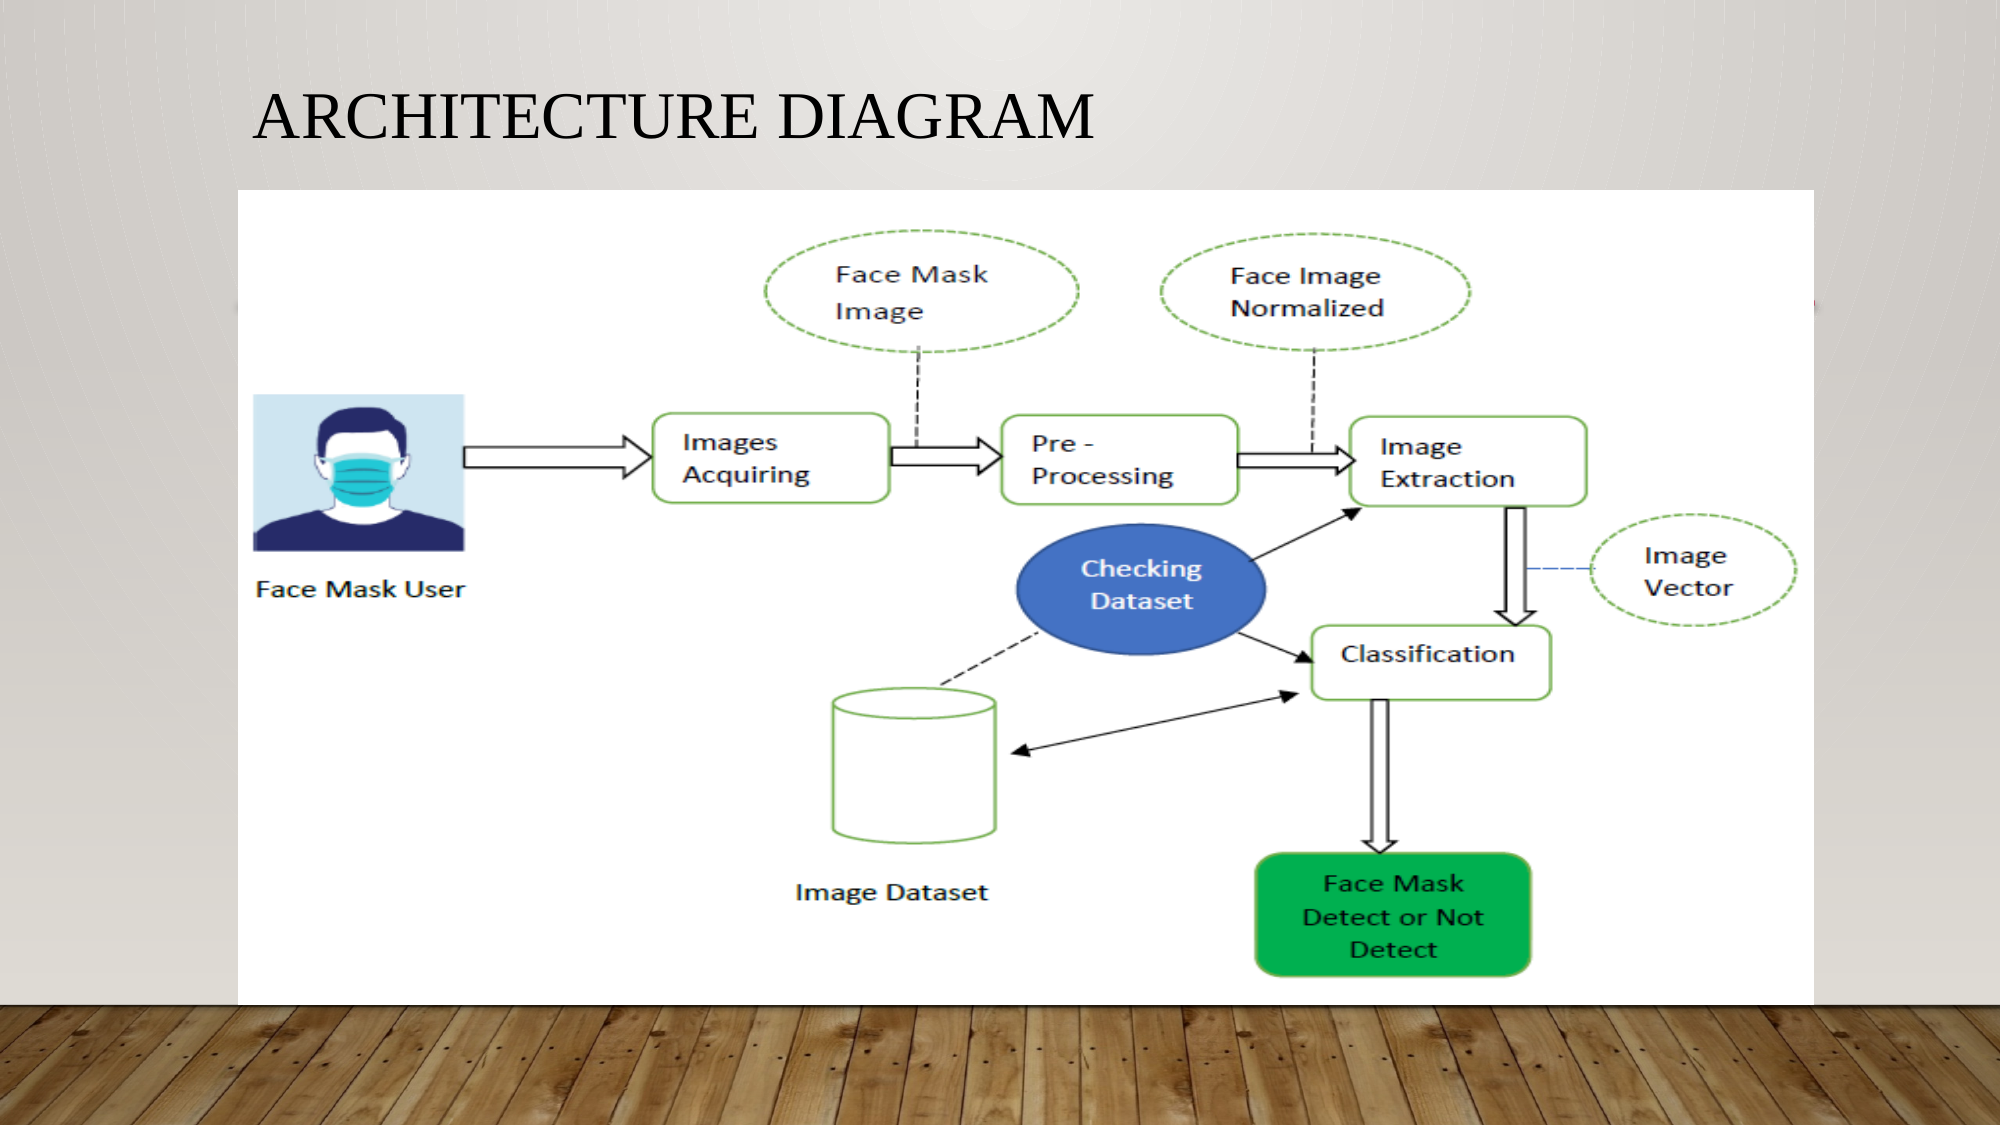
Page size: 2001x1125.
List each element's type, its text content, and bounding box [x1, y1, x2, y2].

title Architecture Diagram [238, 73, 1814, 190]
picture [0, 190, 2000, 1125]
